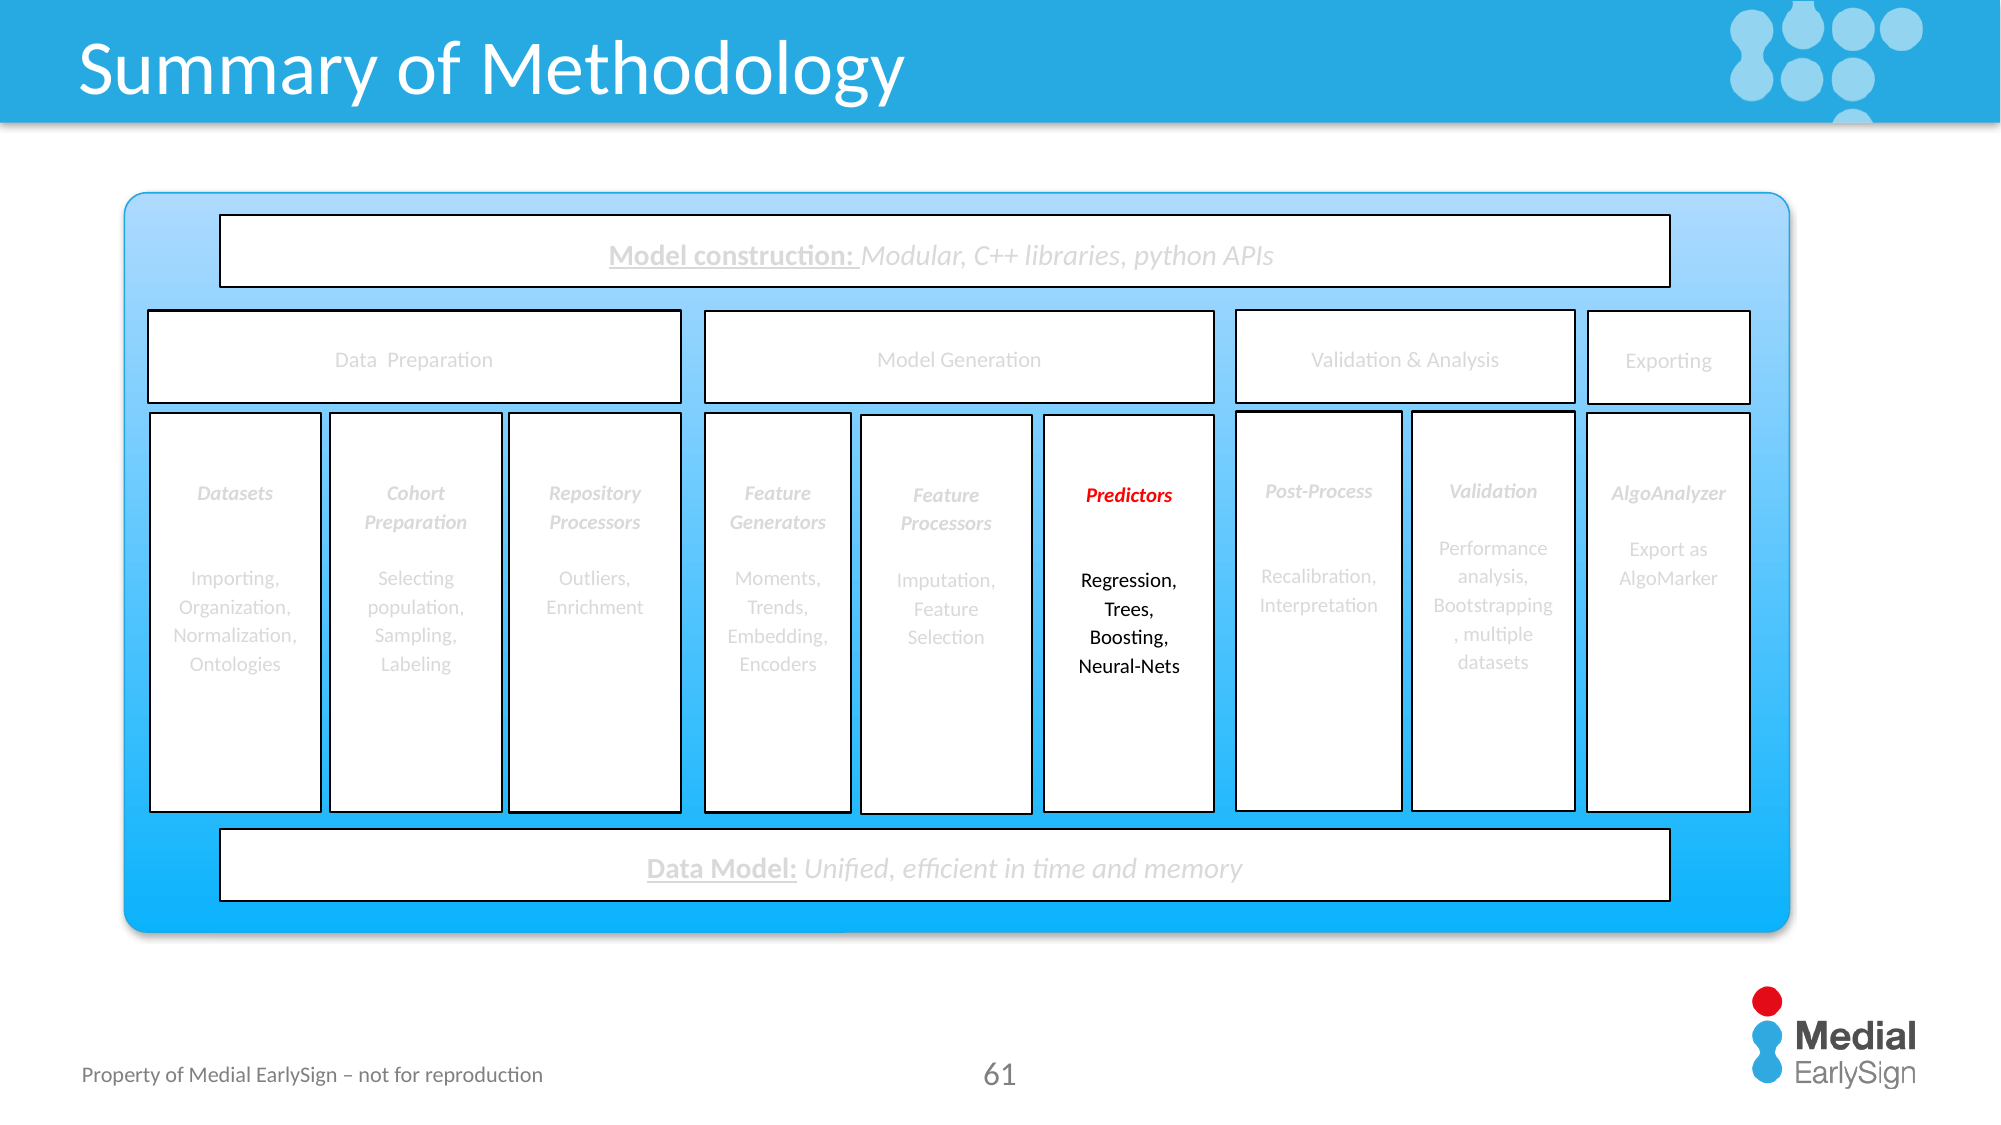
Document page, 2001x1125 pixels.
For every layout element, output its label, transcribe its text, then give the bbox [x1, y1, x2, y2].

title Summary of Methodology [63, 8, 1729, 119]
picture [1730, 1, 1923, 123]
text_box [124, 192, 1790, 933]
picture [1752, 986, 1915, 1089]
